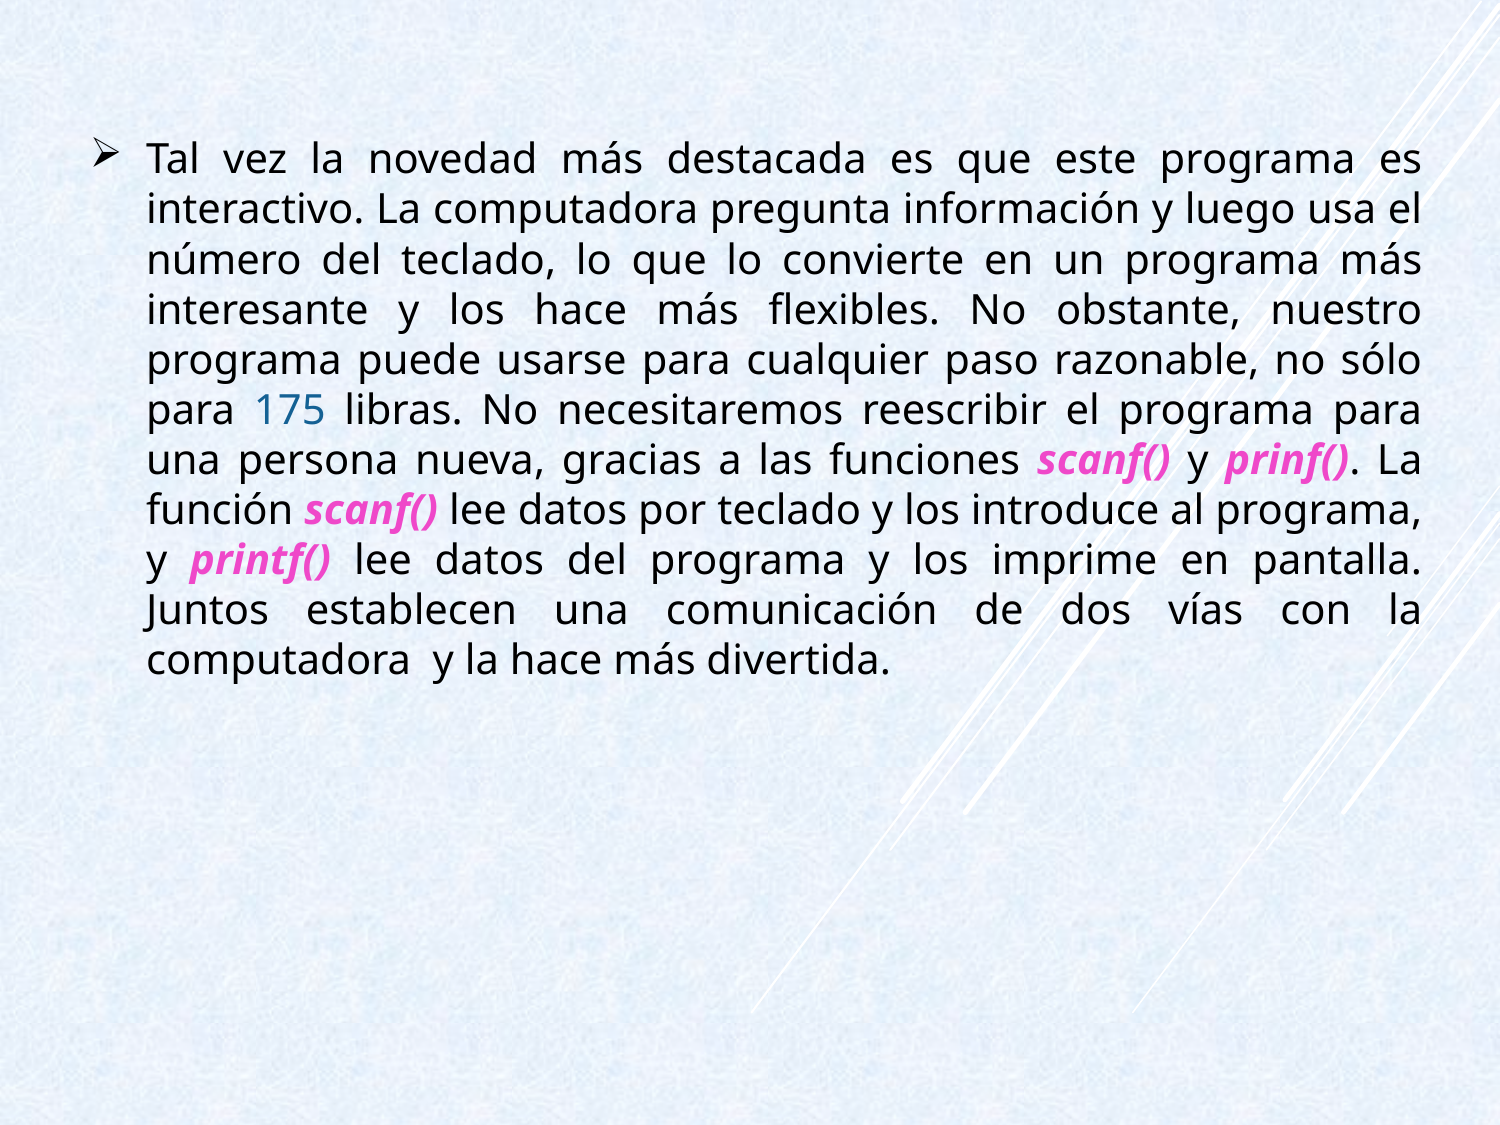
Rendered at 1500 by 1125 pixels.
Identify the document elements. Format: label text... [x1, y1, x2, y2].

text_box Tal vez la novedad más destacada es que este programa es interactivo. La computadora pregunta información y luego usa el número del teclado, lo que lo convierte en un programa más interesante y los hace más flexibles. No obstante, nuestro programa puede usarse para cualquier paso razonable, no sólo para 175 libras. No necesitaremos reescribir el programa para una persona nueva, gracias a las funciones scanf() y prinf(). La función scanf() lee datos por teclado y los introduce al programa, y printf() lee datos del programa y los imprime en pantalla. Juntos establecen una comunicación de dos vías con la computadora y la hace más divertida. [74, 124, 1438, 740]
